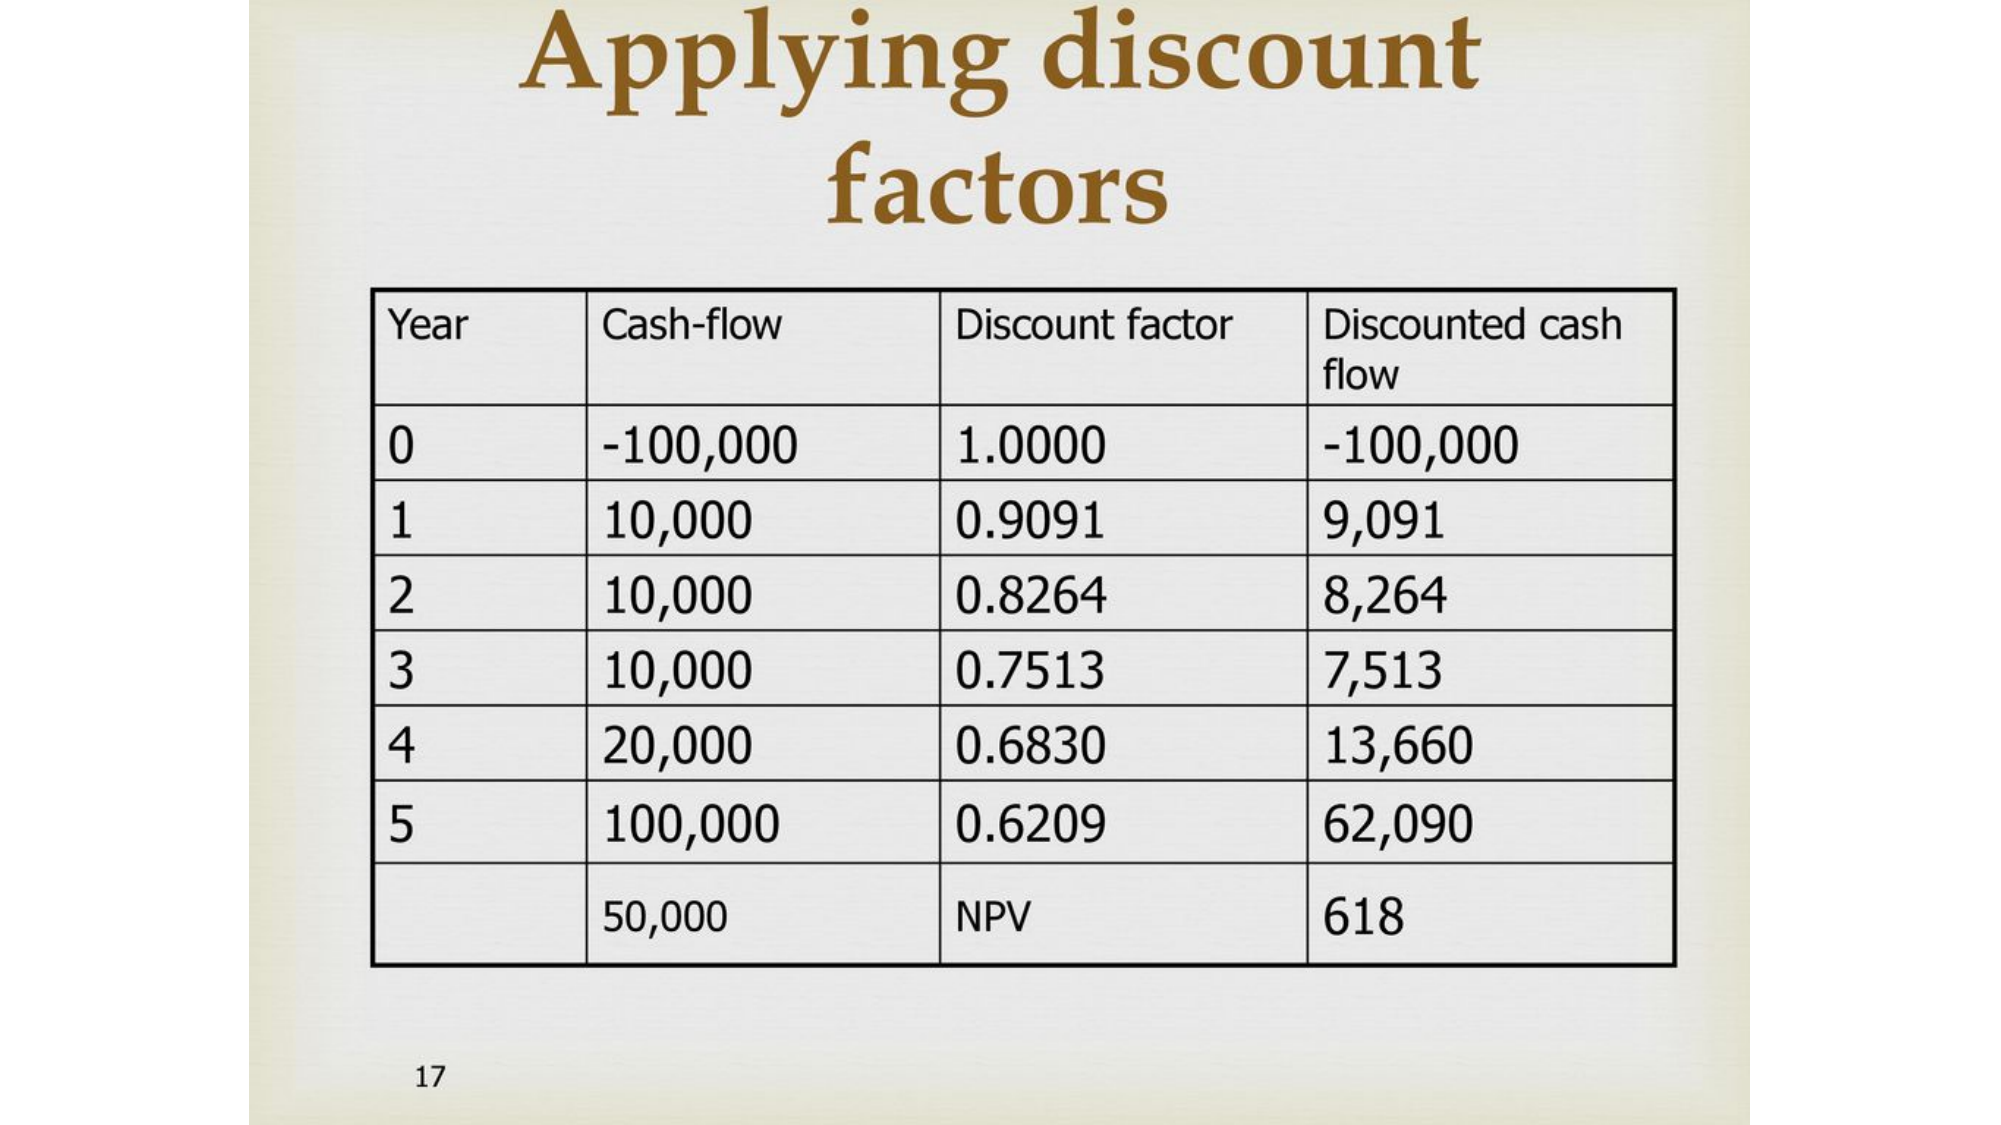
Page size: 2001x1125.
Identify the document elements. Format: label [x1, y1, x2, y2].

picture [249, 0, 1750, 1125]
